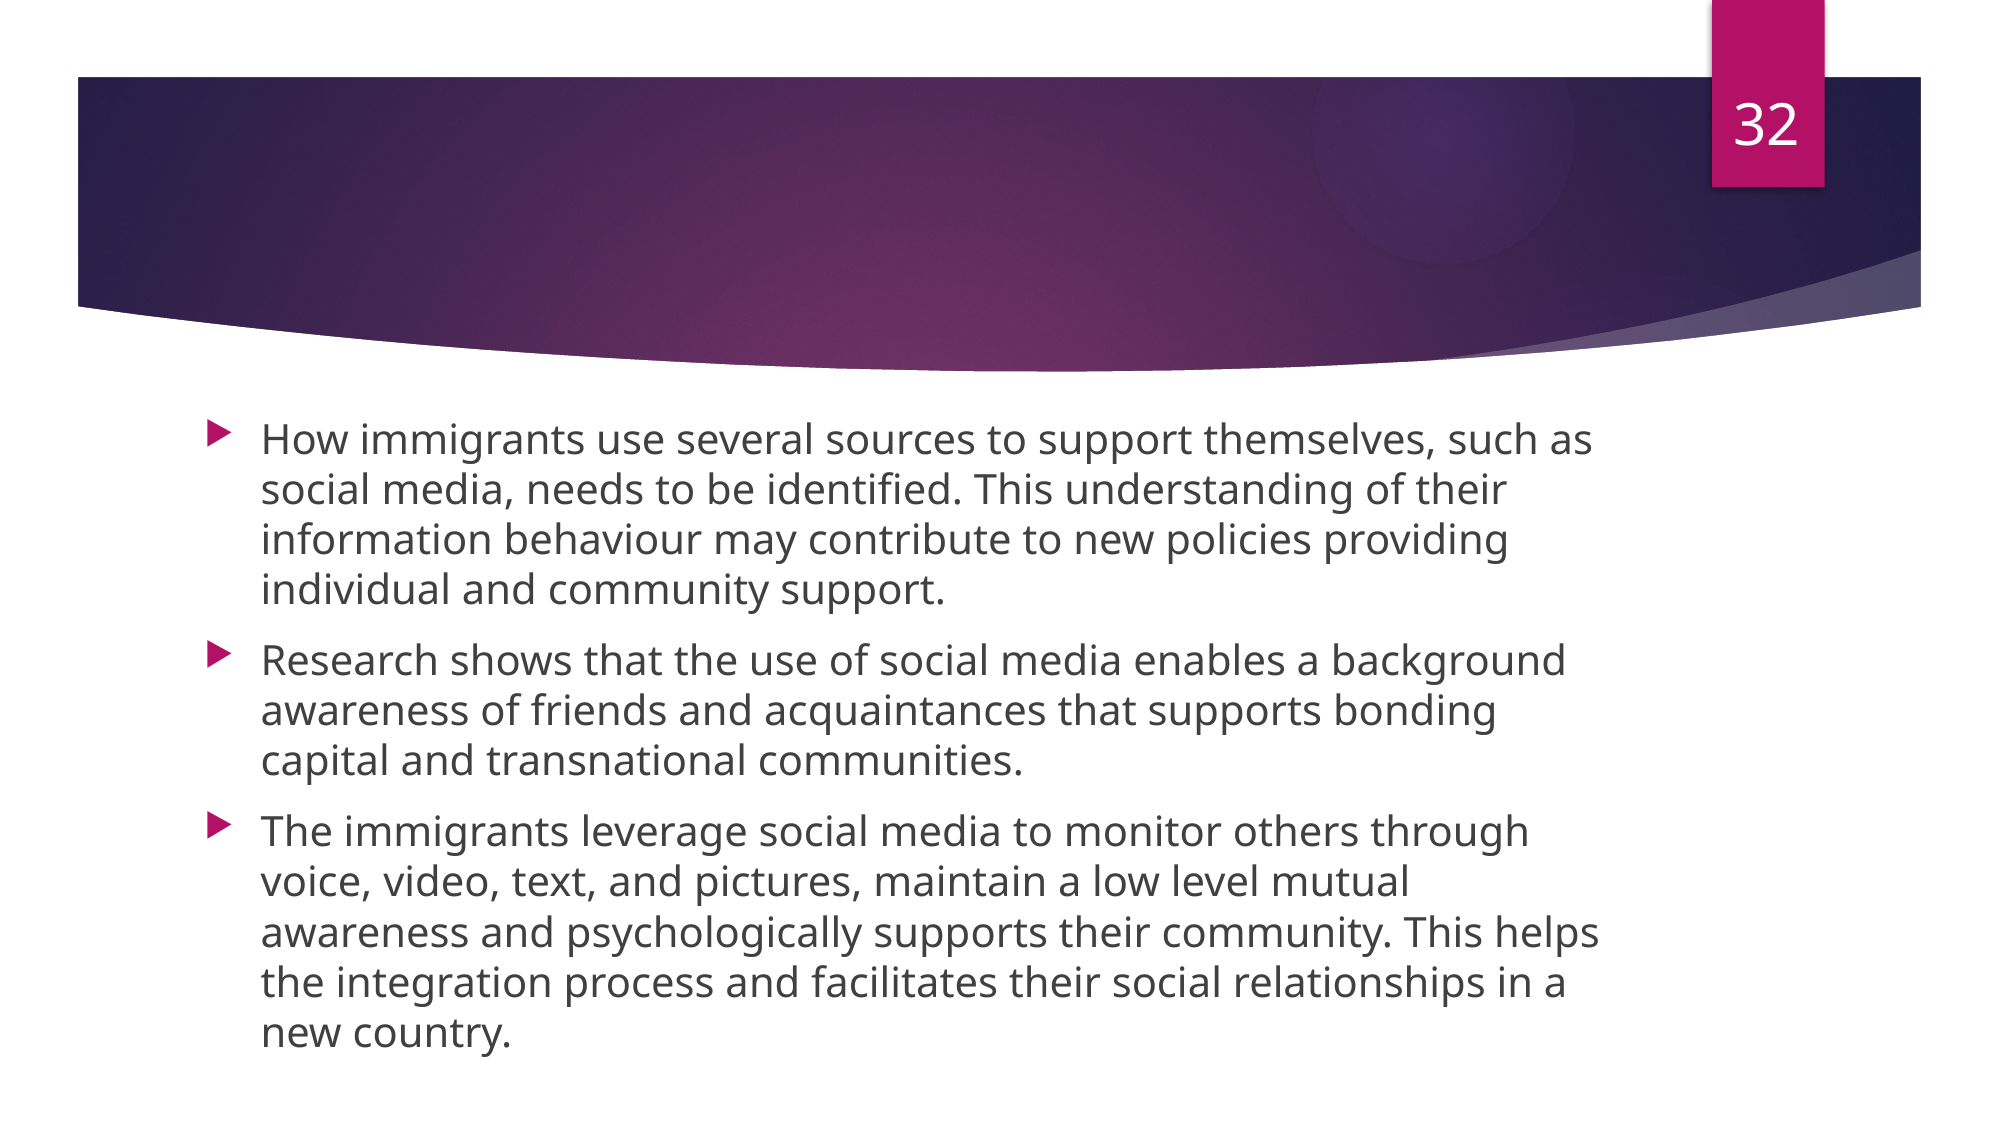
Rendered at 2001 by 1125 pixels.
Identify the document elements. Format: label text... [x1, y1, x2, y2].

list How immigrants use several sources to support themselves, such as social media, needs to be identified. This understanding of their information behaviour may contribute to new policies providing individual and community support. Research shows that the use of social media enables a background awareness of friends and acquaintances that supports bonding capital and transnational communities. The immigrants leverage social media to monitor others through voice, video, text, and pictures, maintain a low level mutual awareness and psychologically supports their community. This helps the integration process and facilitates their social relationships in a new country. [189, 405, 1638, 1087]
slide_number 32 [1698, 48, 1836, 175]
